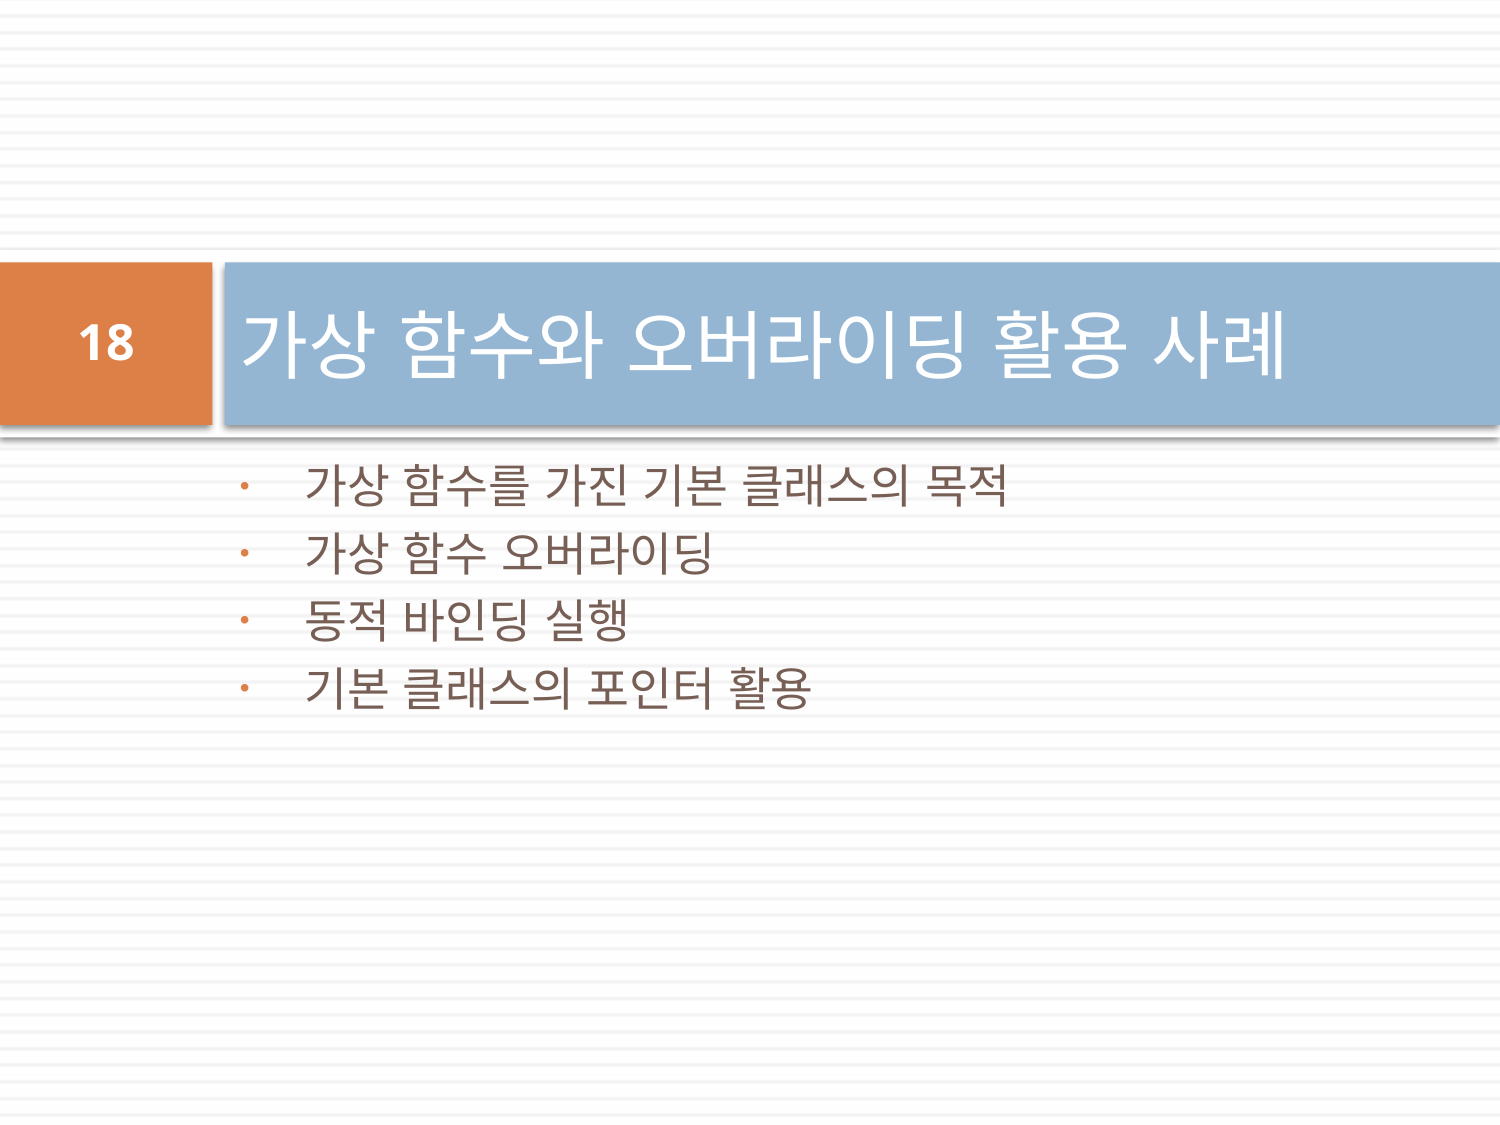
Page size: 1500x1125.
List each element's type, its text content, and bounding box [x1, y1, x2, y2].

list 가상 함수를 가진 기본 클래스의 목적 가상 함수 오버라이딩 동적 바인딩 실행 기본 클래스의 포인터 활용 [225, 450, 1394, 725]
slide_number 18 [0, 287, 213, 403]
title 가상 함수와 오버라이딩 활용 사례 [225, 262, 1475, 425]
